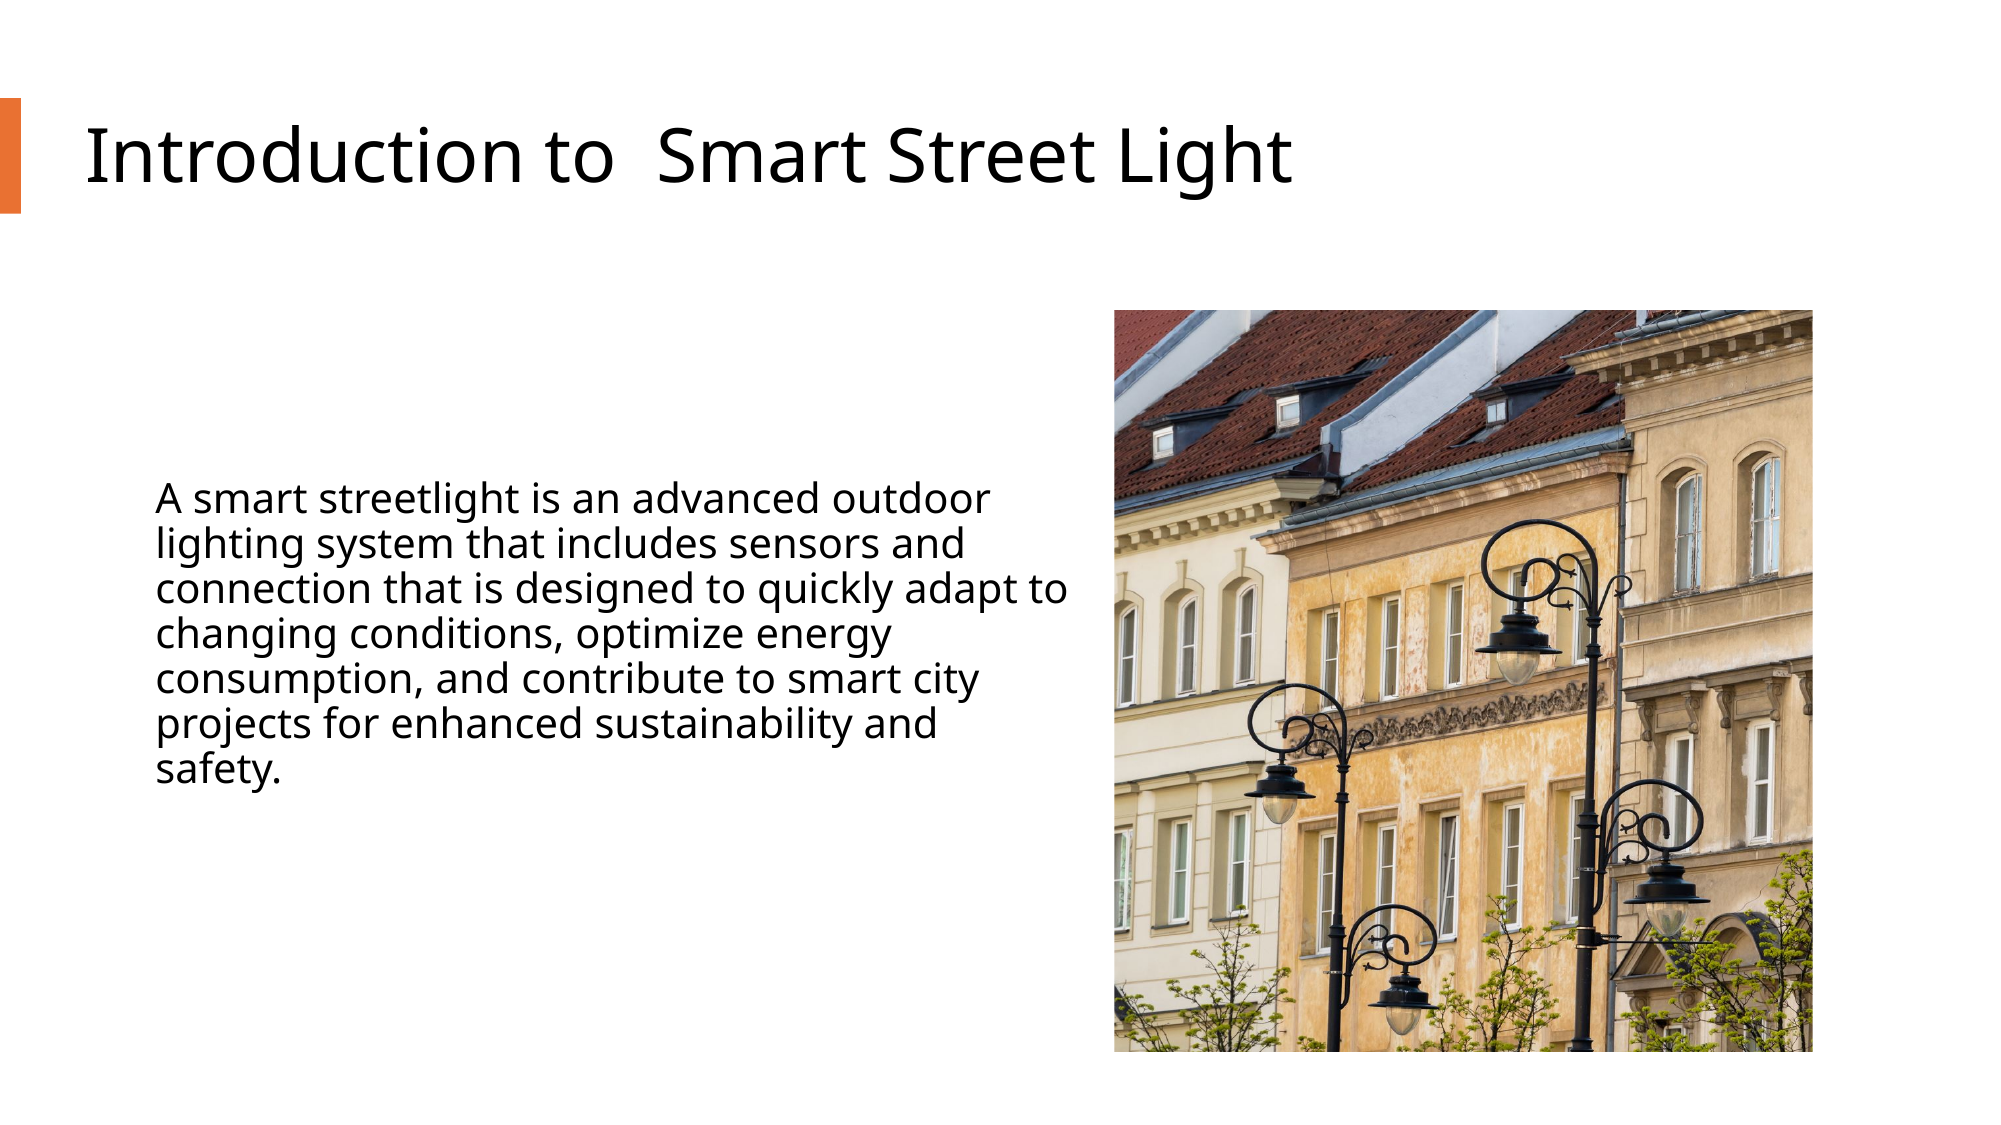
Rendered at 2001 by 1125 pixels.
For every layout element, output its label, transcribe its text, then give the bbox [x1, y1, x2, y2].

list A smart streetlight is an advanced outdoor lighting system that includes sensors and connection that is designed to quickly adapt to changing conditions, optimize energy consumption, and contribute to smart city projects for enhanced sustainability and safety. [140, 310, 1089, 960]
title Introduction to Smart Street Light [70, 67, 1908, 249]
picture [1113, 309, 1814, 1052]
text_box [0, 97, 22, 215]
